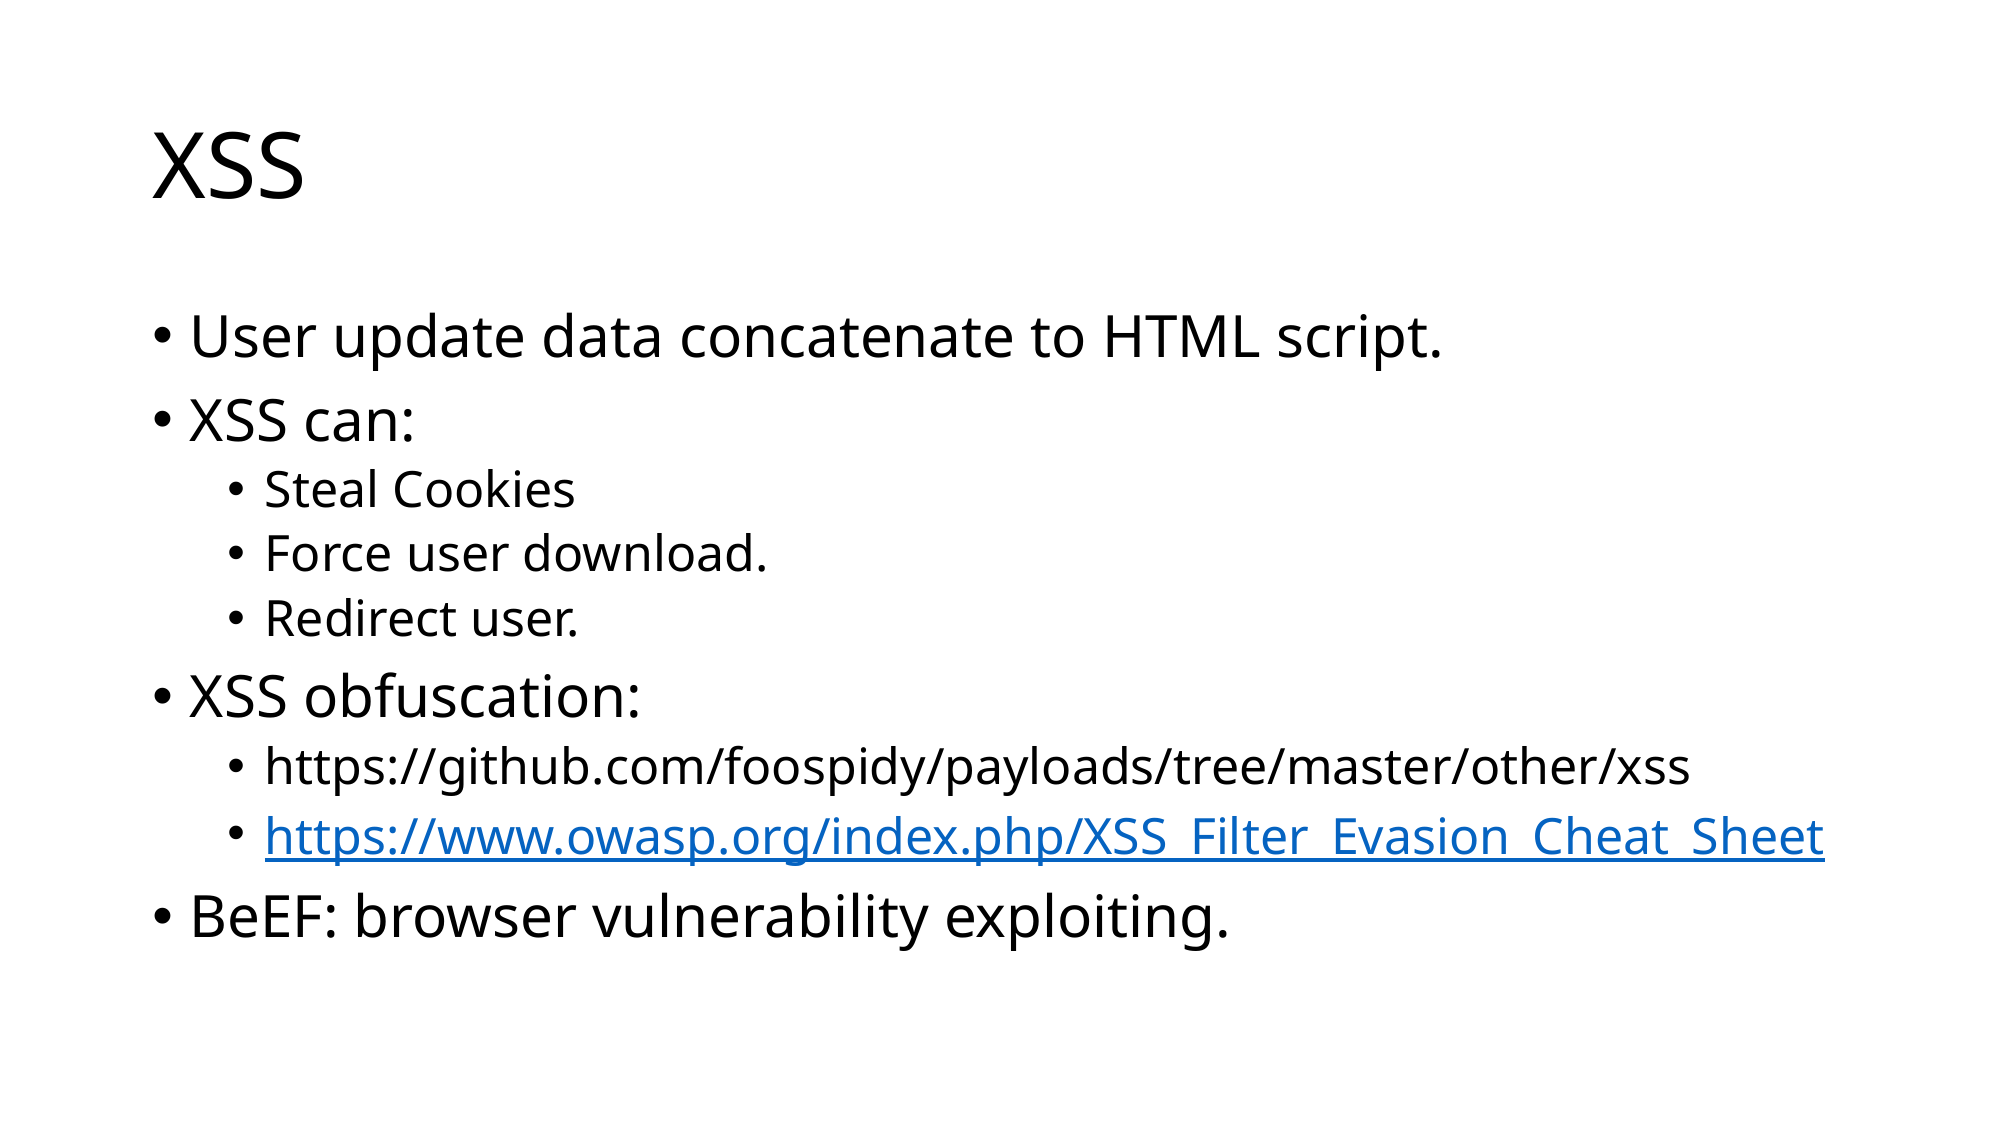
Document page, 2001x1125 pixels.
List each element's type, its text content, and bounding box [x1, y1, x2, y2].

list User update data concatenate to HTML script. XSS can: Steal Cookies Force user download. Redirect user. XSS obfuscation: https://github.com/foospidy/payloads/tree/master/other/xss https://www.owasp.org/index.php/XSS_Filter_Evasion_Cheat_Sheet BeEF: browser vulnerability exploiting. [137, 299, 1863, 1014]
title XSS [137, 59, 1863, 278]
